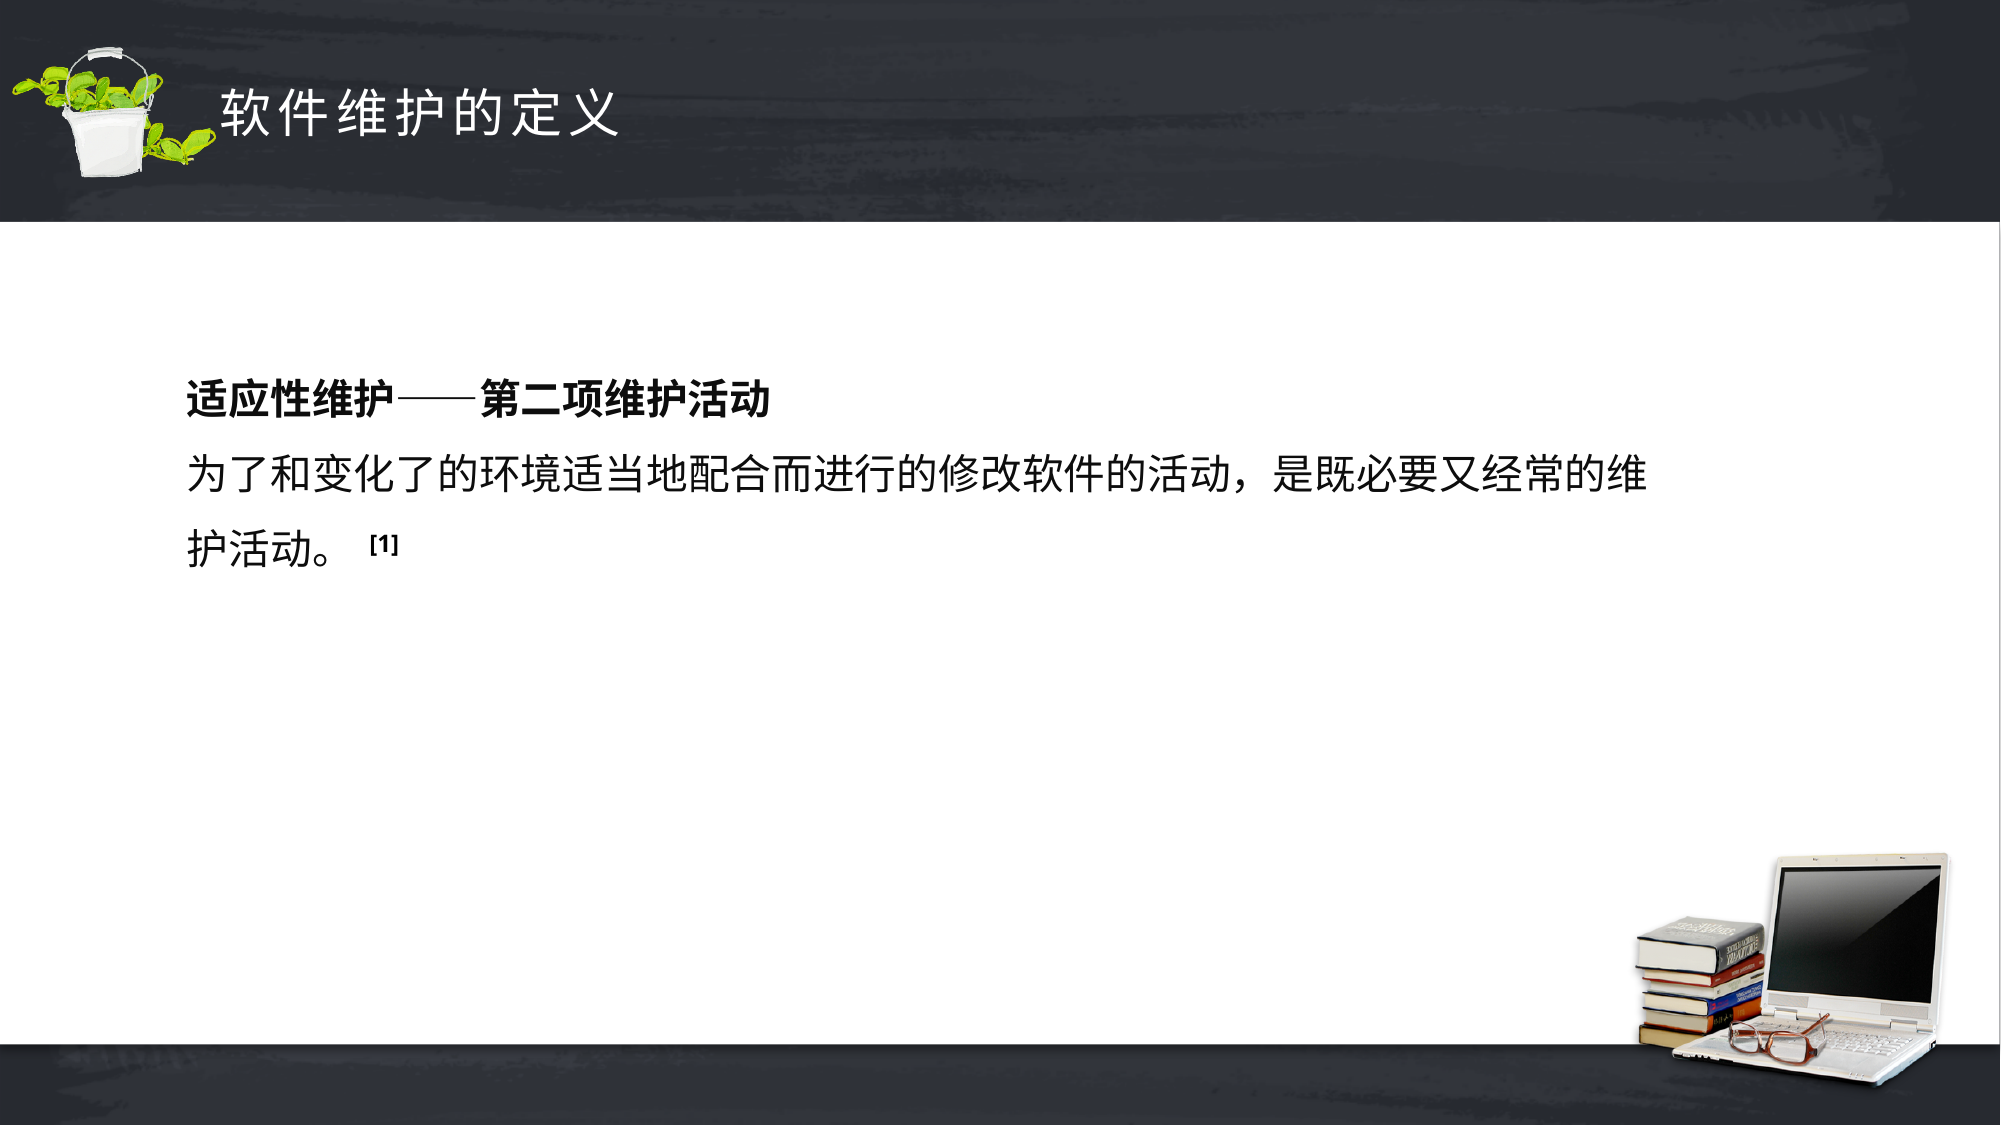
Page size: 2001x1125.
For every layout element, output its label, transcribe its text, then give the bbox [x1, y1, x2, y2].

picture [0, 838, 2000, 1125]
text_box 适应性维护——第二项维护活动 为了和变化了的环境适当地配合而进行的修改软件的活动，是既必要又经常的维护活动。 [1] [172, 365, 1690, 581]
picture [0, 0, 2000, 221]
text_box 软件维护的定义 [204, 73, 637, 151]
